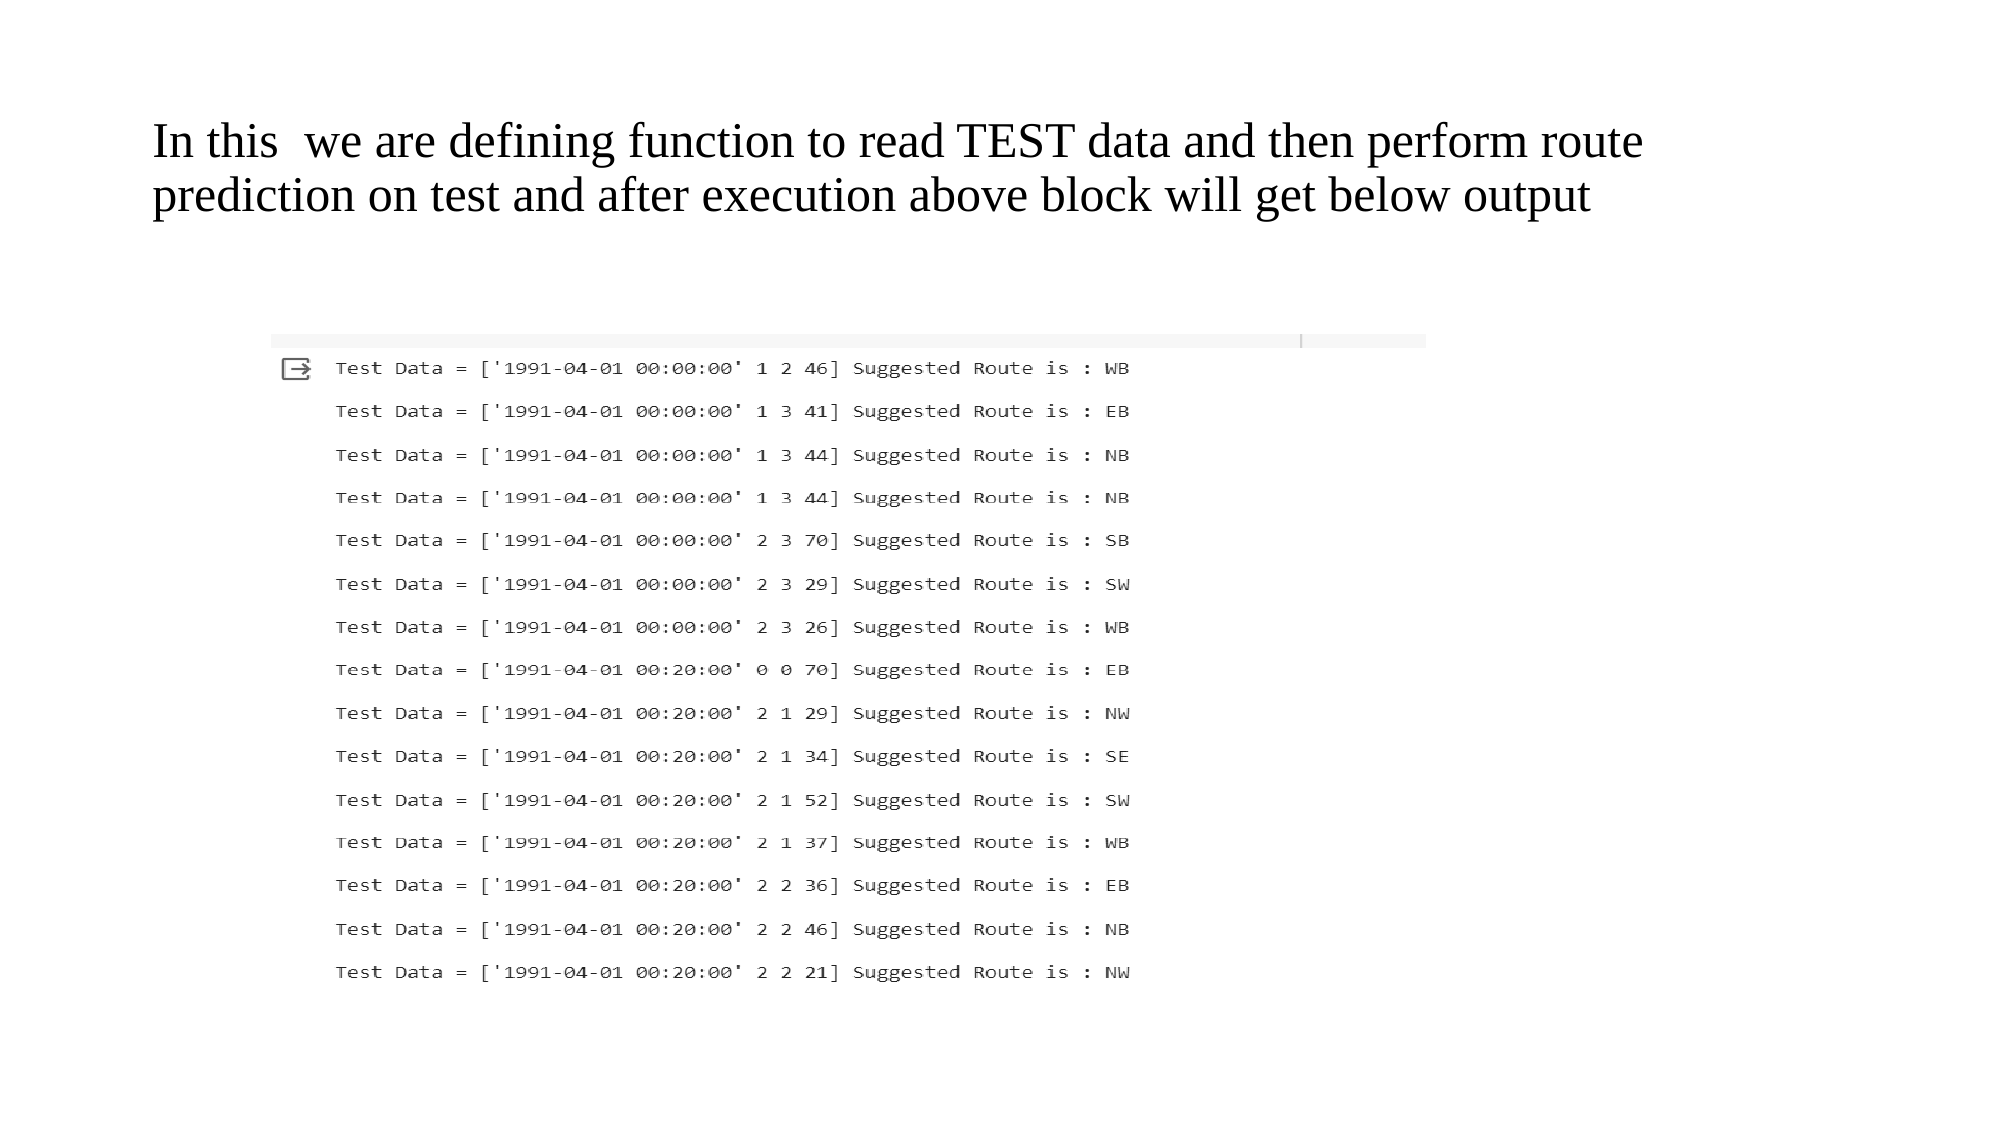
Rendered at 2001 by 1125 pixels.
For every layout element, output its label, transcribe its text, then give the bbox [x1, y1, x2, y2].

picture [271, 334, 1426, 1007]
title In this we are defining function to read TEST data and then perform route prediction on test and after execution above block will get below output [137, 59, 1863, 278]
